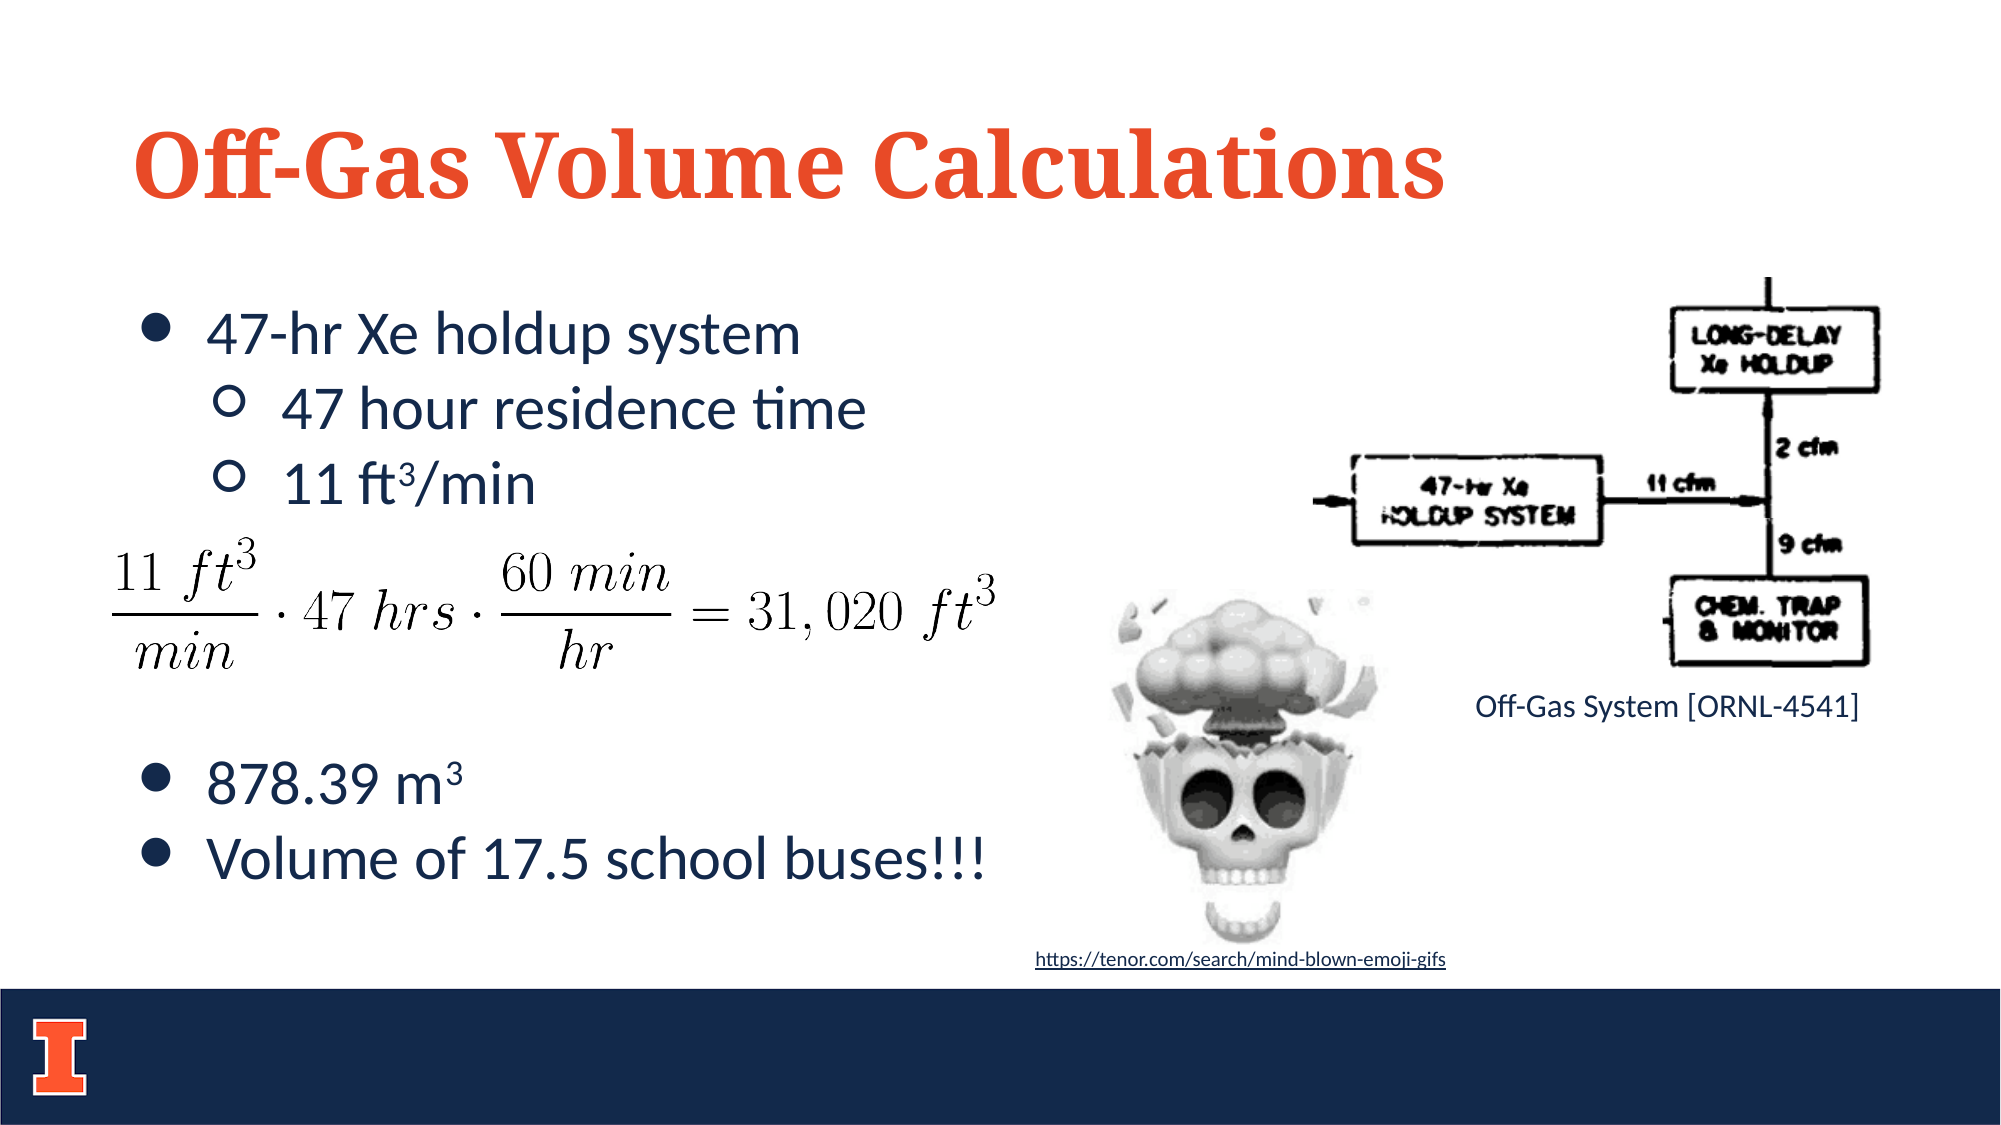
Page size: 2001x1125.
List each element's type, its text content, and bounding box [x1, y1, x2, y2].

text_box Off-Gas System [ORNL-4541] [1453, 678, 1883, 755]
text_box 47-hr Xe holdup system 47 hour residence time 11 ft3/min 878.39 m3 Volume of 17.5 school buses!!! [116, 277, 1068, 932]
picture [0, 0, 2001, 1125]
title Off-Gas Volume Calculations [116, 59, 1921, 278]
text_box https://tenor.com/search/mind-blown-emoji-gifs [955, 931, 1531, 1046]
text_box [1312, 277, 1901, 670]
